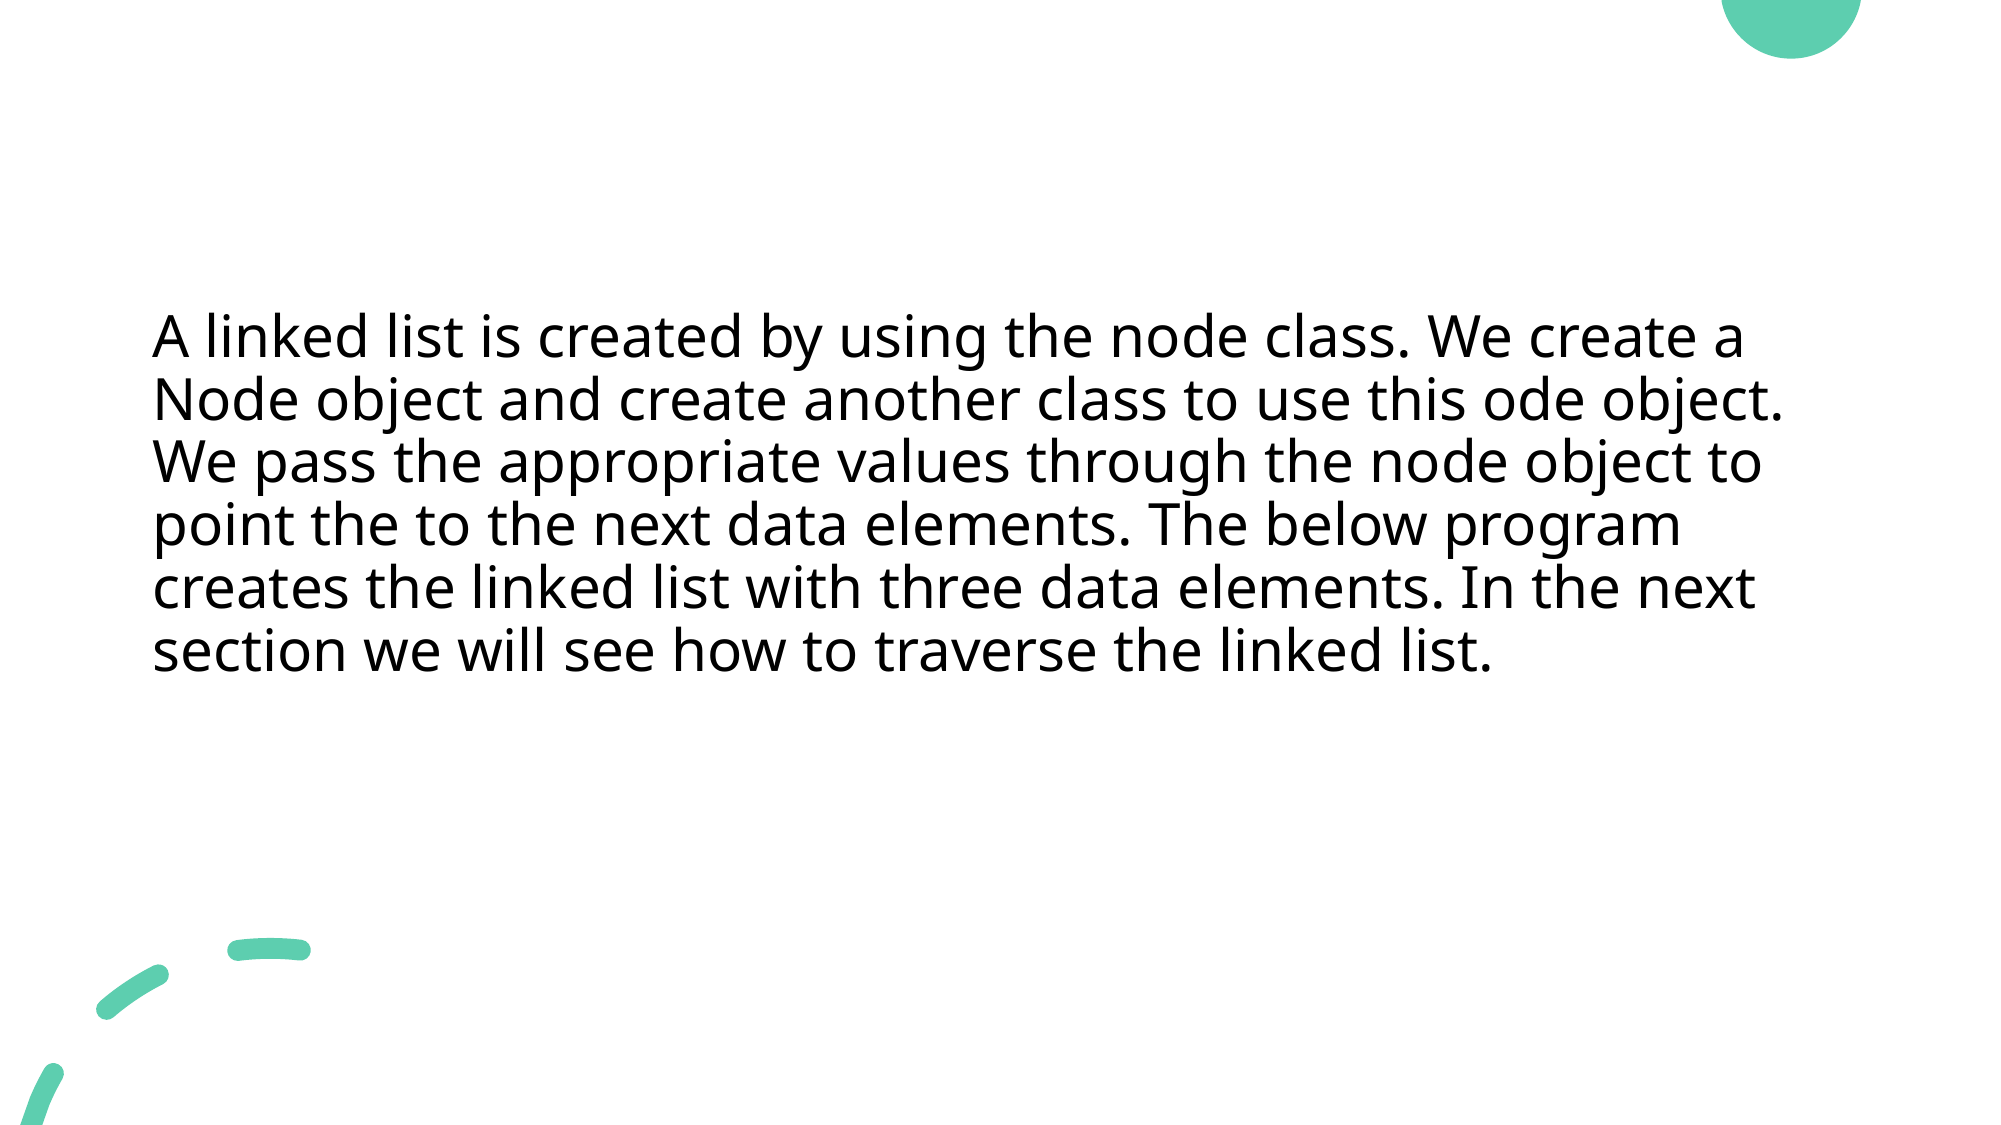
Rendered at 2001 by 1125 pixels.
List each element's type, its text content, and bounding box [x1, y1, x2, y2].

list A linked list is created by using the node class. We create a Node object and create another class to use this ode object. We pass the appropriate values through the node object to point the to the next data elements. The below program creates the linked list with three data elements. In the next section we will see how to traverse the linked list. [137, 299, 1863, 933]
